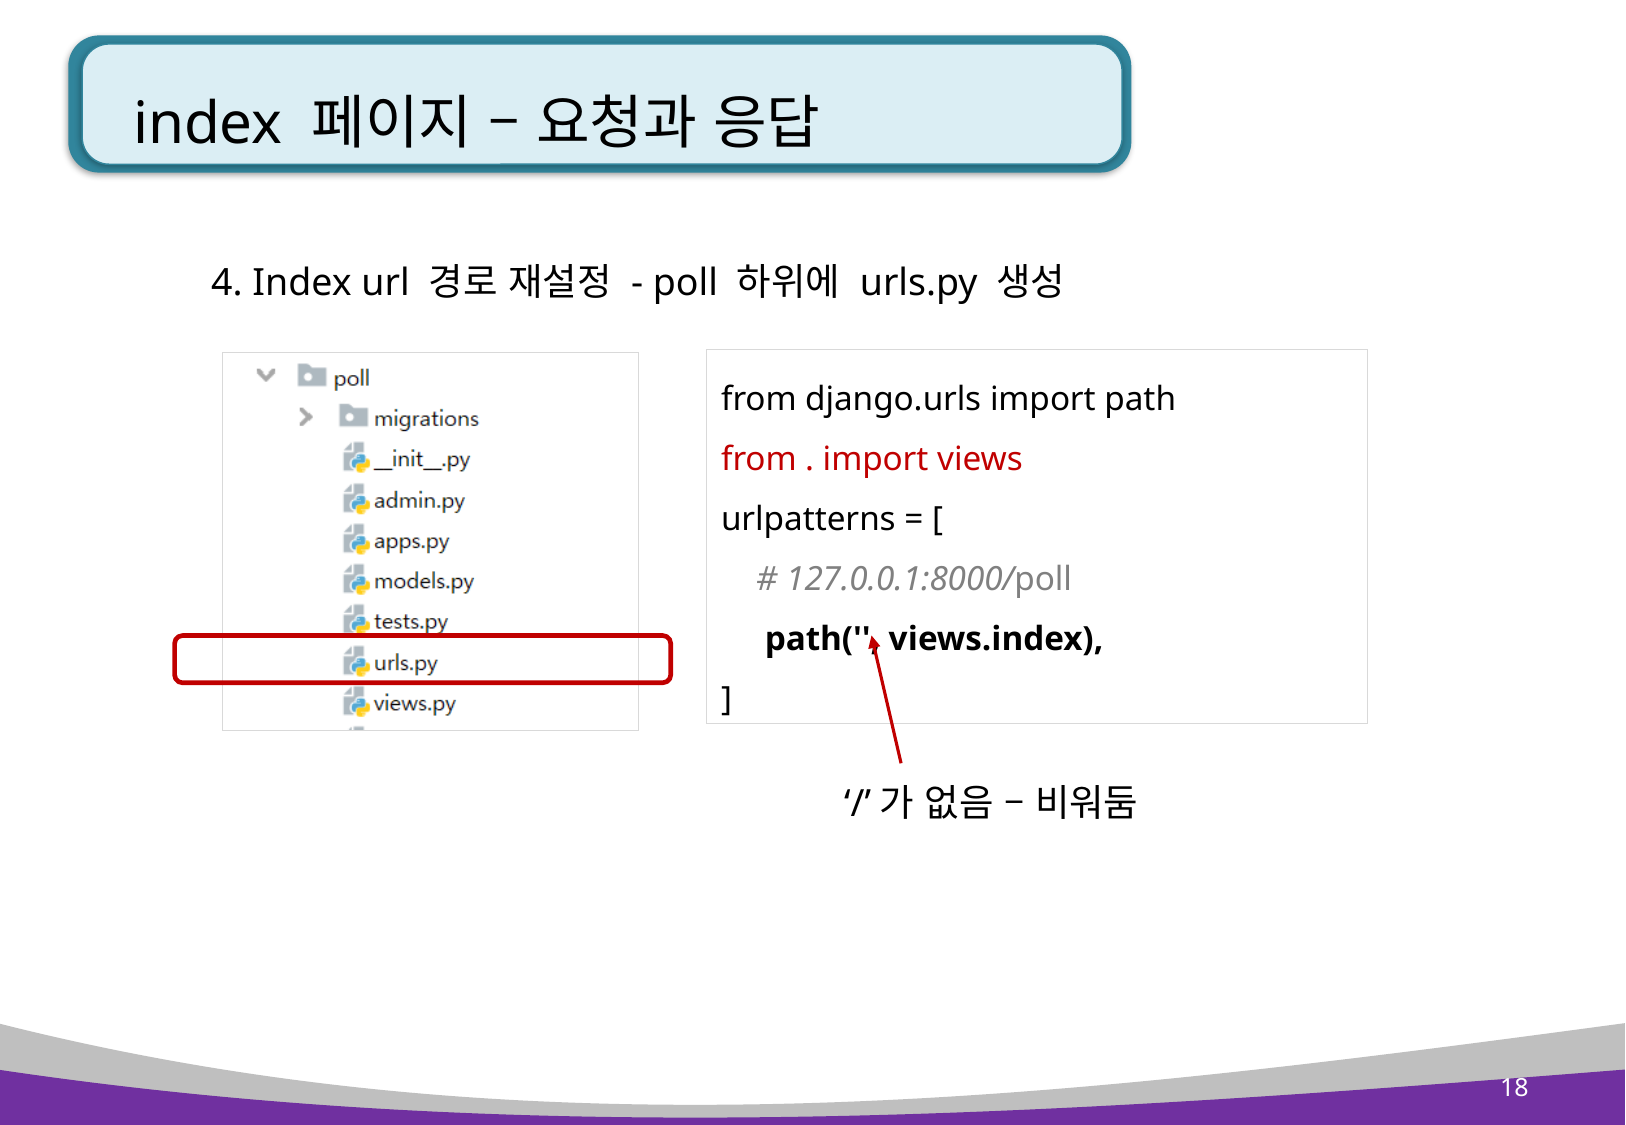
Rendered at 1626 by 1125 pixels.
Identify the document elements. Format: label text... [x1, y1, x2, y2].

text_box [172, 633, 216, 685]
text_box ‘/’가 없음 – 비워둠 [829, 771, 1226, 831]
text_box [643, 633, 673, 685]
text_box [871, 635, 902, 764]
text_box from django.urls import path from . import views urlpatterns = [ # 127.0.0.1:8000/poll path('', views.index), ] [706, 349, 1368, 724]
slide_number 18 [1452, 1058, 1544, 1119]
text_box 4. Index url 경로 재설정 - poll 하위에 urls.py 생성 [196, 228, 1144, 311]
picture [221, 351, 640, 731]
title index 페이지 – 요청과 응답 [103, 32, 1121, 173]
